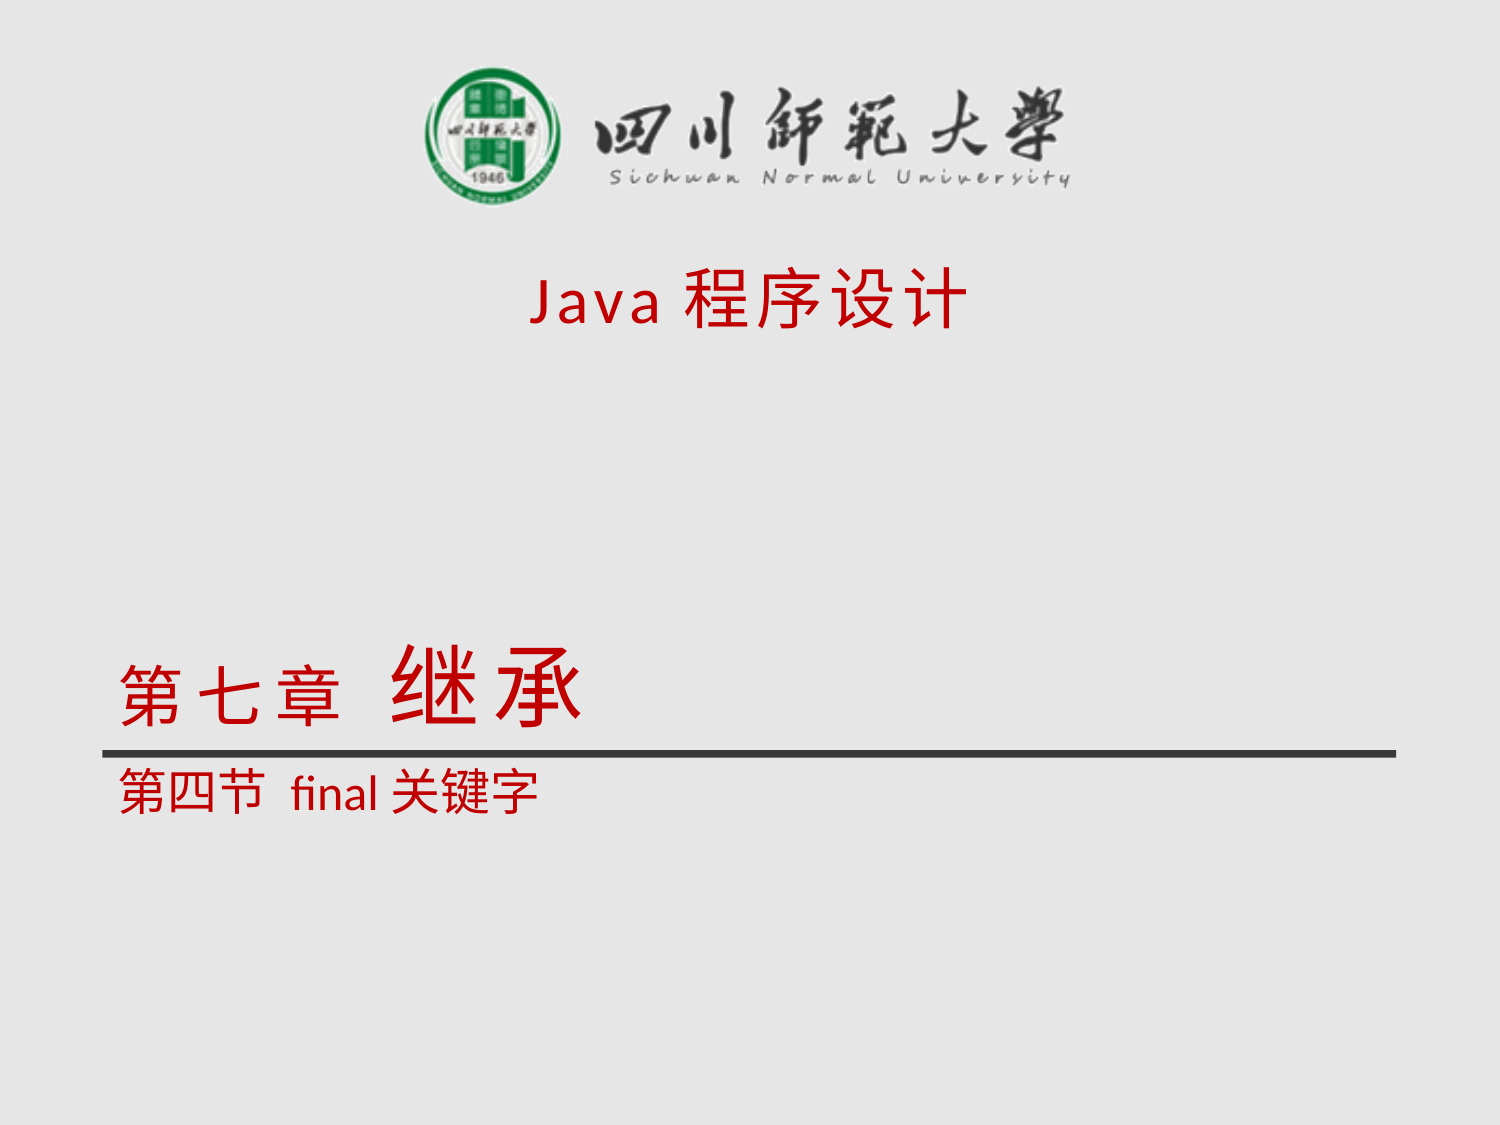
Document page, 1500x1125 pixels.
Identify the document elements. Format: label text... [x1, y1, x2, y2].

picture [420, 54, 1080, 210]
title 第七章 继承 [102, 562, 1397, 749]
subtitle Java程序设计 [186, 258, 1312, 353]
list 第四节 final关键字 [102, 759, 1397, 999]
